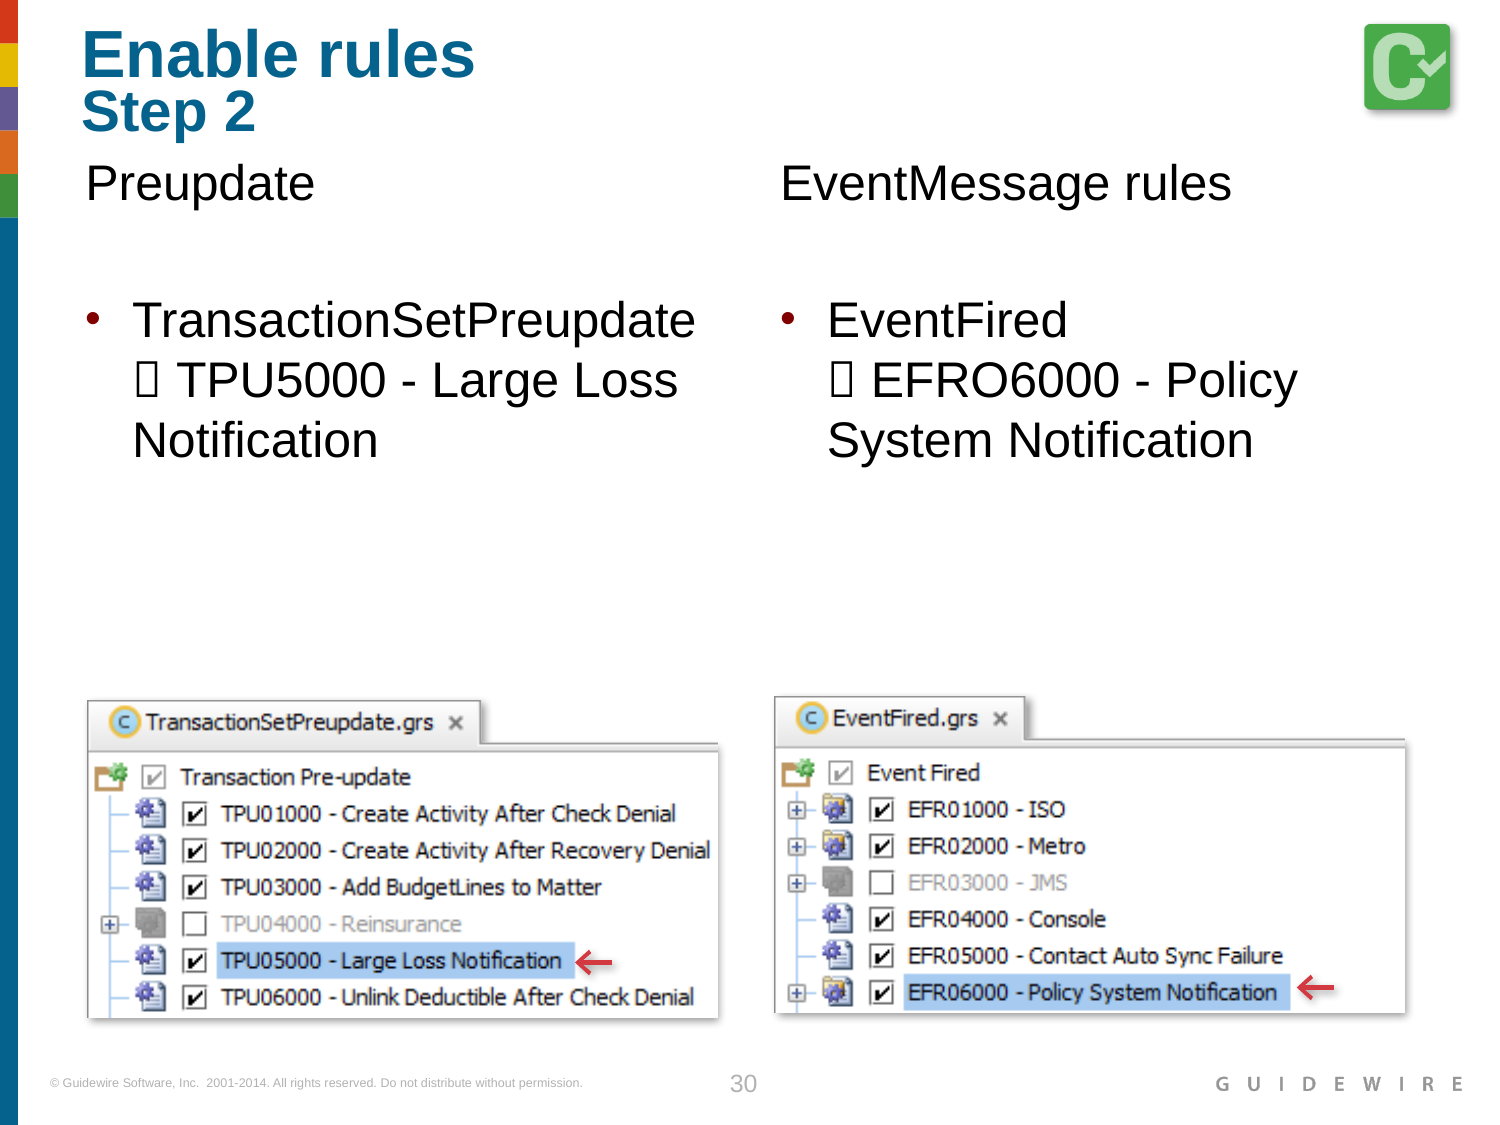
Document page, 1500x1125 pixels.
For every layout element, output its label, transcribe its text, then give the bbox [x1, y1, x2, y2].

picture [87, 700, 718, 1018]
list EventMessage rules [780, 149, 1451, 288]
picture [1215, 1073, 1480, 1096]
list TransactionSetPreupdate  TPU5000 - Large Loss Notification [85, 287, 755, 1049]
text_box Step 2 [81, 79, 1447, 143]
subtitle Preupdate [85, 149, 756, 288]
picture [1359, 20, 1454, 112]
title Enable rules [81, 19, 1351, 79]
picture [774, 695, 1405, 1014]
list EventFired  EFRO6000 - Policy System Notification [779, 287, 1450, 1049]
